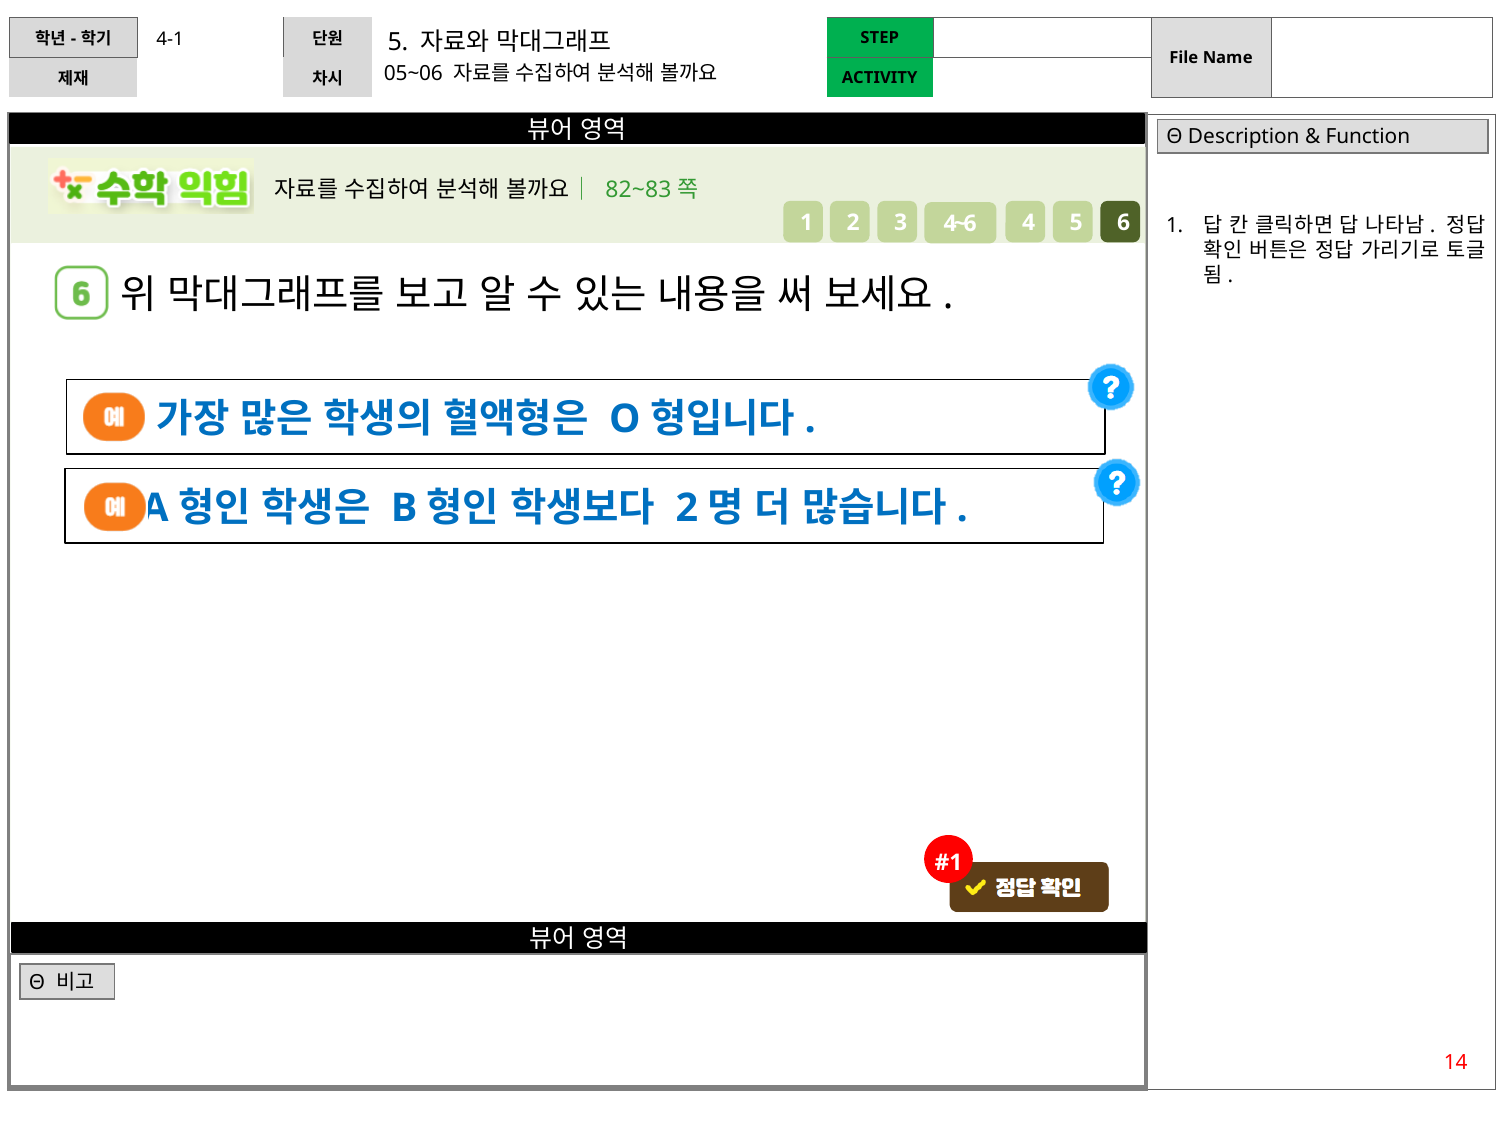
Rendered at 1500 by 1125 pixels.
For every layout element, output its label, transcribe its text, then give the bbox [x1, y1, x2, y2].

text_box 4 [1003, 198, 1048, 245]
text_box 6 [1098, 198, 1143, 245]
picture [52, 263, 111, 323]
picture [948, 858, 1111, 913]
text_box 3 [875, 198, 920, 245]
text_box 가장 많은 학생의 혈액형은 O형입니다. [66, 379, 1106, 454]
text_box 5 [1050, 198, 1095, 245]
text_box 자료를 수집하여 분석해 볼까요│ 82~83쪽 [259, 166, 900, 209]
text_box A형인 학생은 B형인 학생보다 2명 더 많습니다. [64, 468, 1104, 544]
text_box 2 [827, 198, 872, 245]
picture [1086, 453, 1147, 513]
picture [48, 158, 254, 214]
text_box 4-1 [141, 18, 284, 55]
text_box #1 [922, 832, 975, 885]
text_box 5. 자료와 막대그래프 [372, 18, 828, 43]
picture [1081, 358, 1141, 417]
text_box 05~06 자료를 수집하여 분석해 볼까요 [369, 52, 828, 93]
text_box 답 칸 클릭하면 답 나타남. 정답 확인 버튼은 정답 가리기로 토글 됨. [1151, 179, 1500, 319]
text_box 1 [781, 198, 825, 245]
picture [81, 390, 147, 443]
picture [82, 480, 148, 534]
table_header Θ Description & Function [1158, 120, 1487, 152]
text_box 4~6 [922, 199, 999, 246]
text_box 위 막대그래프를 보고 알 수 있는 내용을 써 보세요. [105, 261, 1135, 324]
